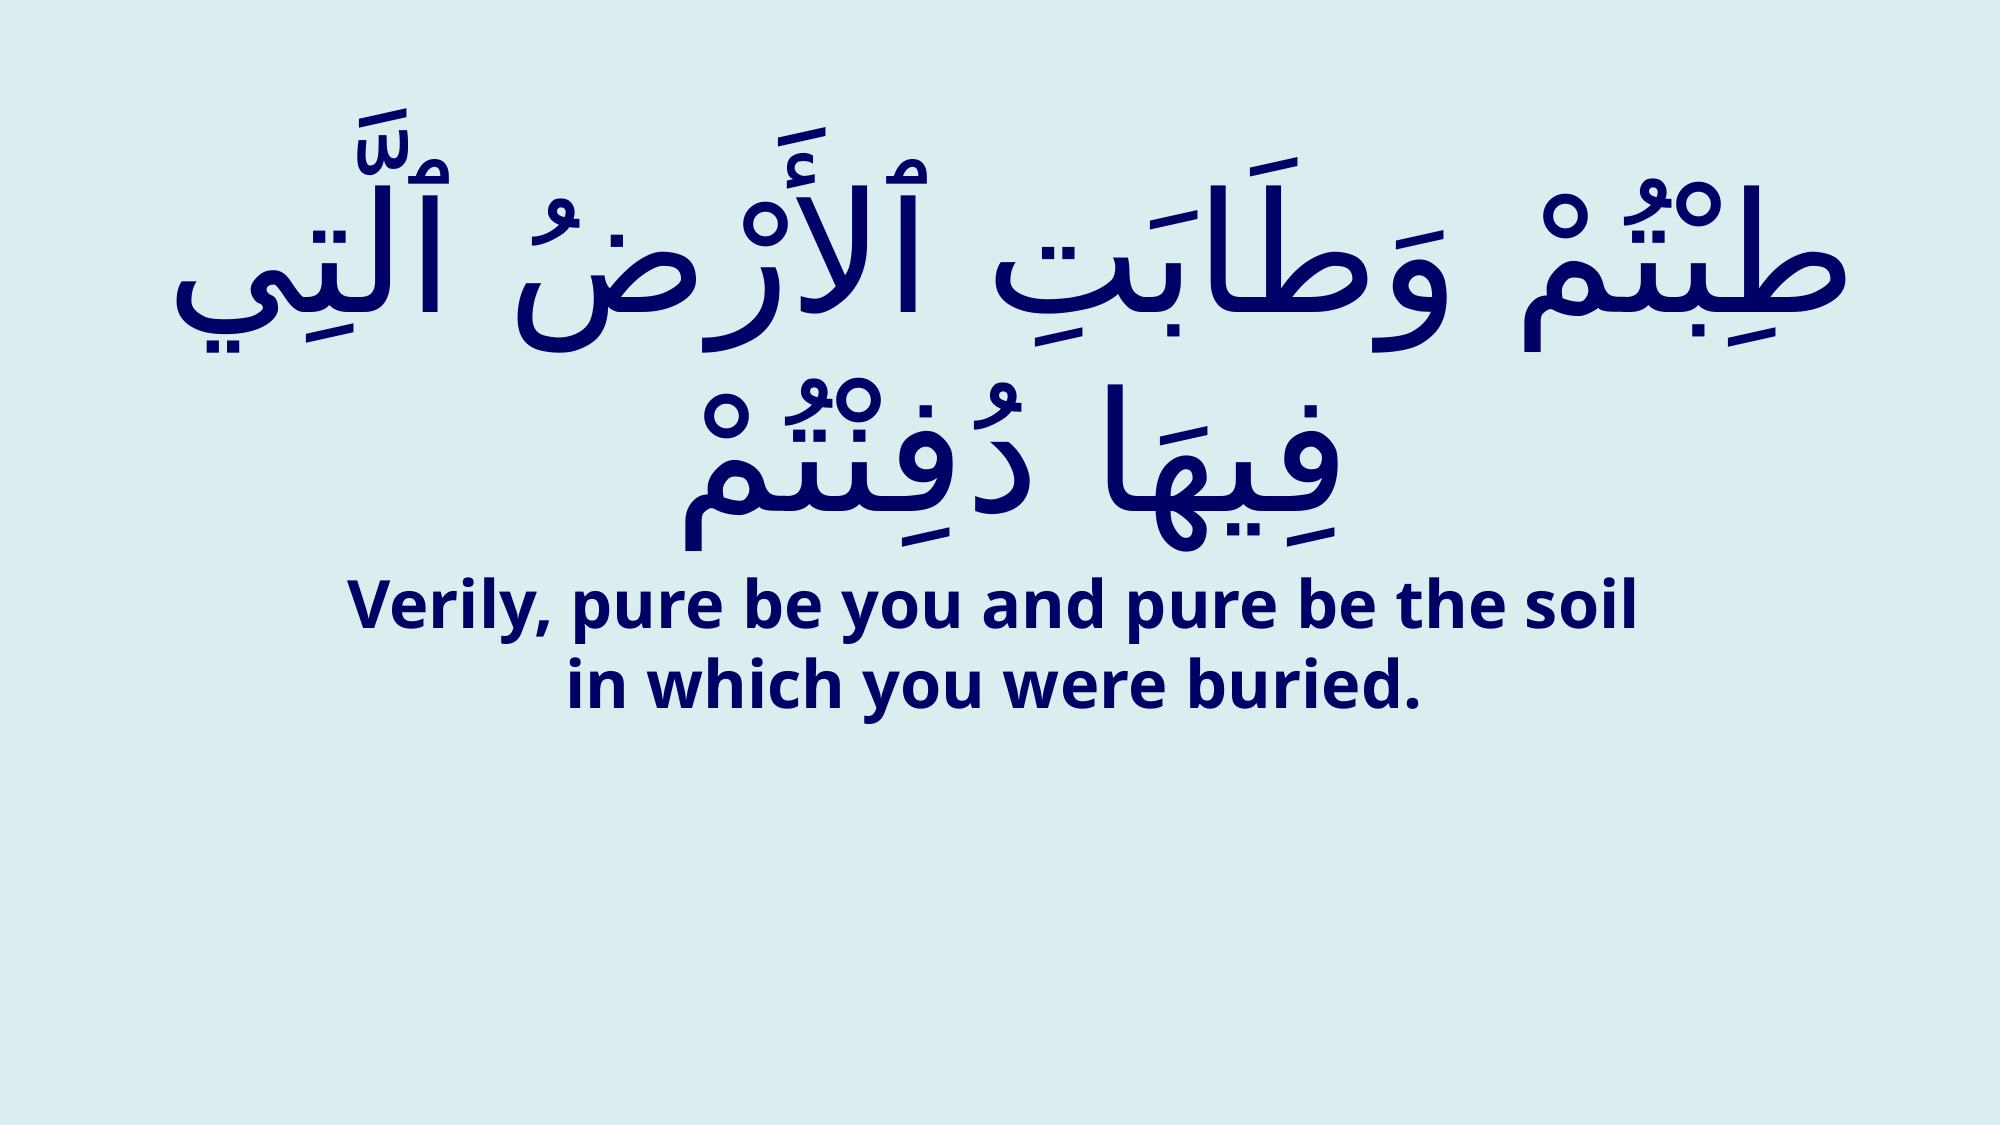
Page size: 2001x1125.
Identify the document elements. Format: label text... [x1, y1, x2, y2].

title طِبْتُمْ وَطَابَتِ ٱلأَرْضُ ٱلَّتِي فِيهَا دُفِنْتُمْ [102, 137, 1922, 553]
subtitle Verily, pure be you and pure be the soil in which you were buried. [303, 554, 1686, 1125]
